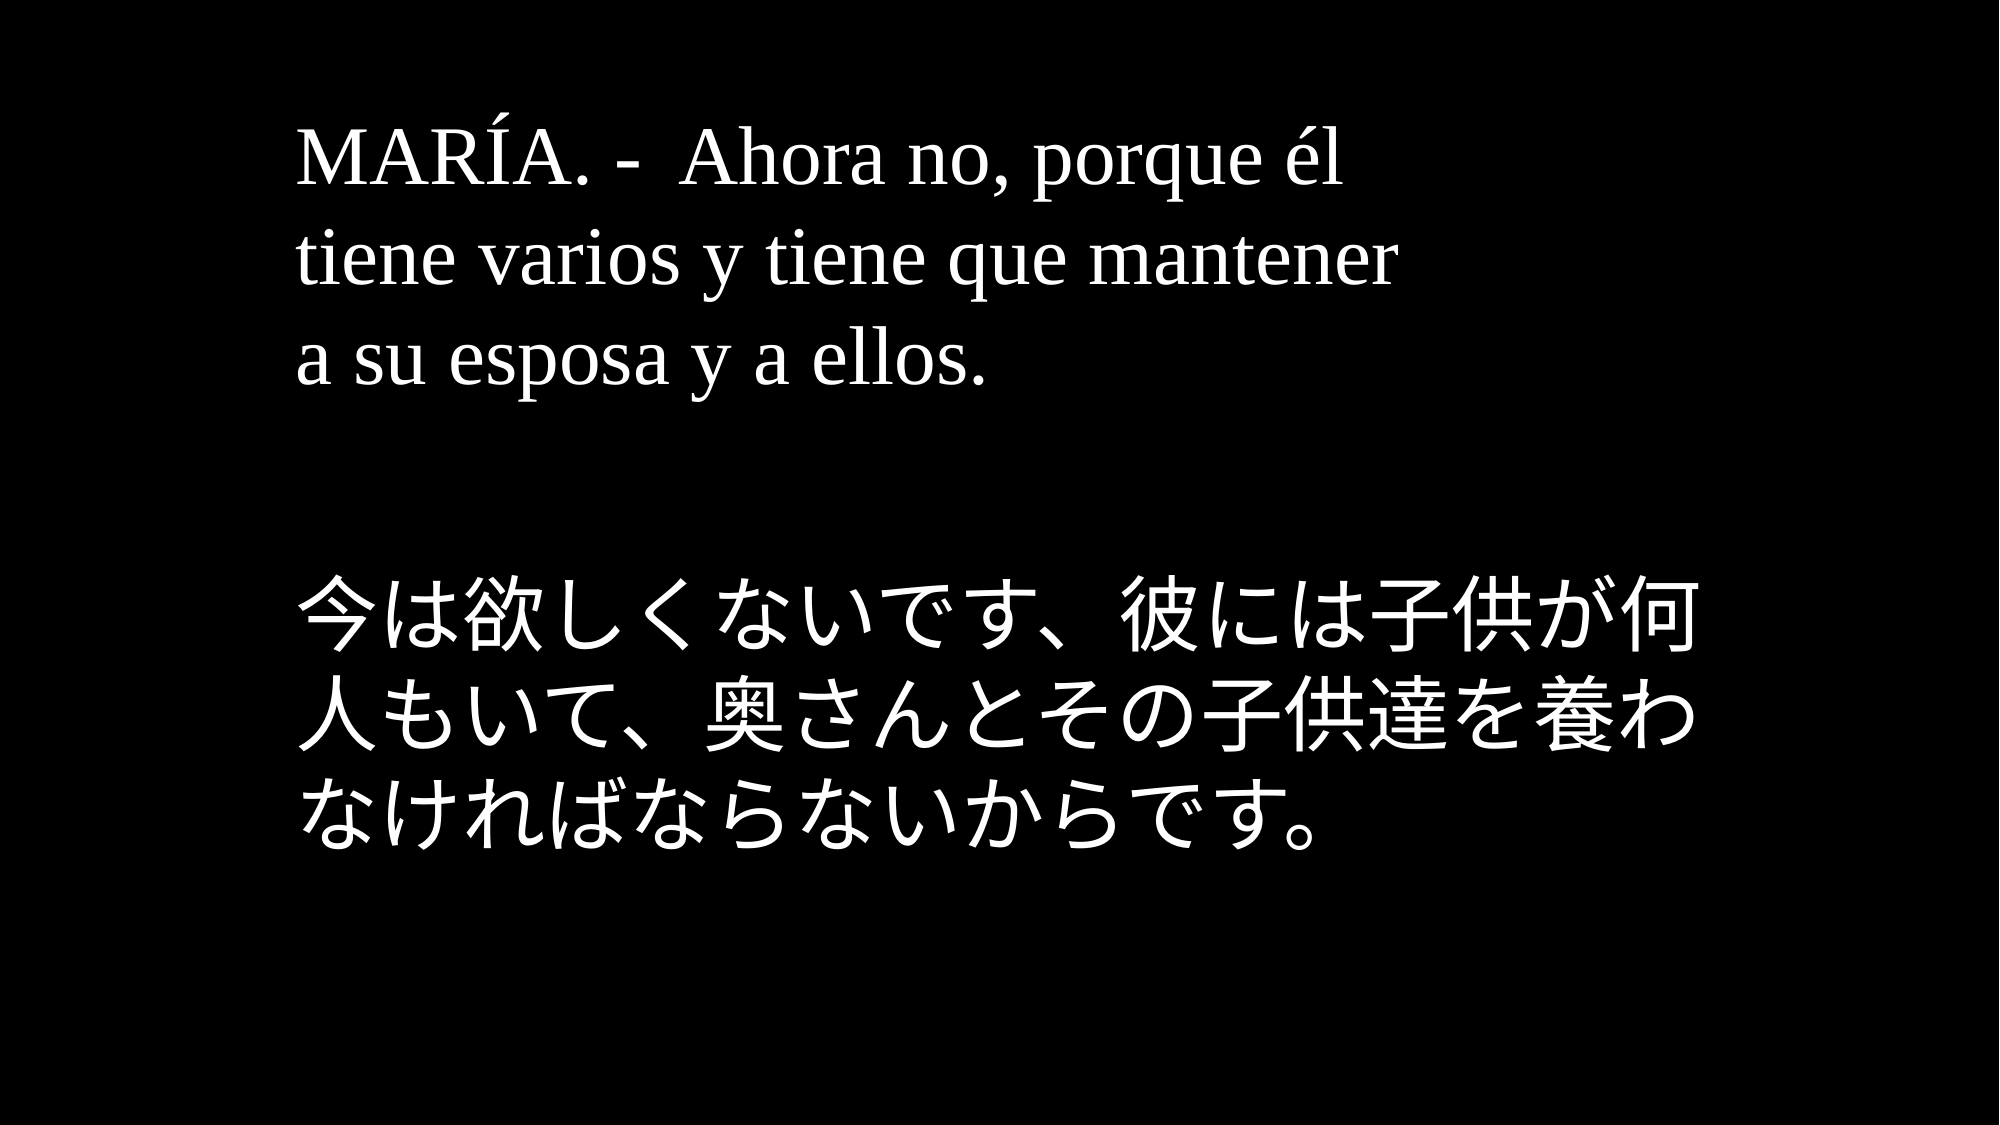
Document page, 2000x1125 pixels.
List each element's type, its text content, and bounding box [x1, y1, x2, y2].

text_box 今は欲しくないです、彼には子供が何人もいて、奥さんとその子供達を養わなければならないからです。 [280, 554, 1719, 915]
text_box MARÍA. - Ahora no, porque él tiene varios y tiene que mantener a su esposa y a ellos. [280, 93, 1448, 454]
